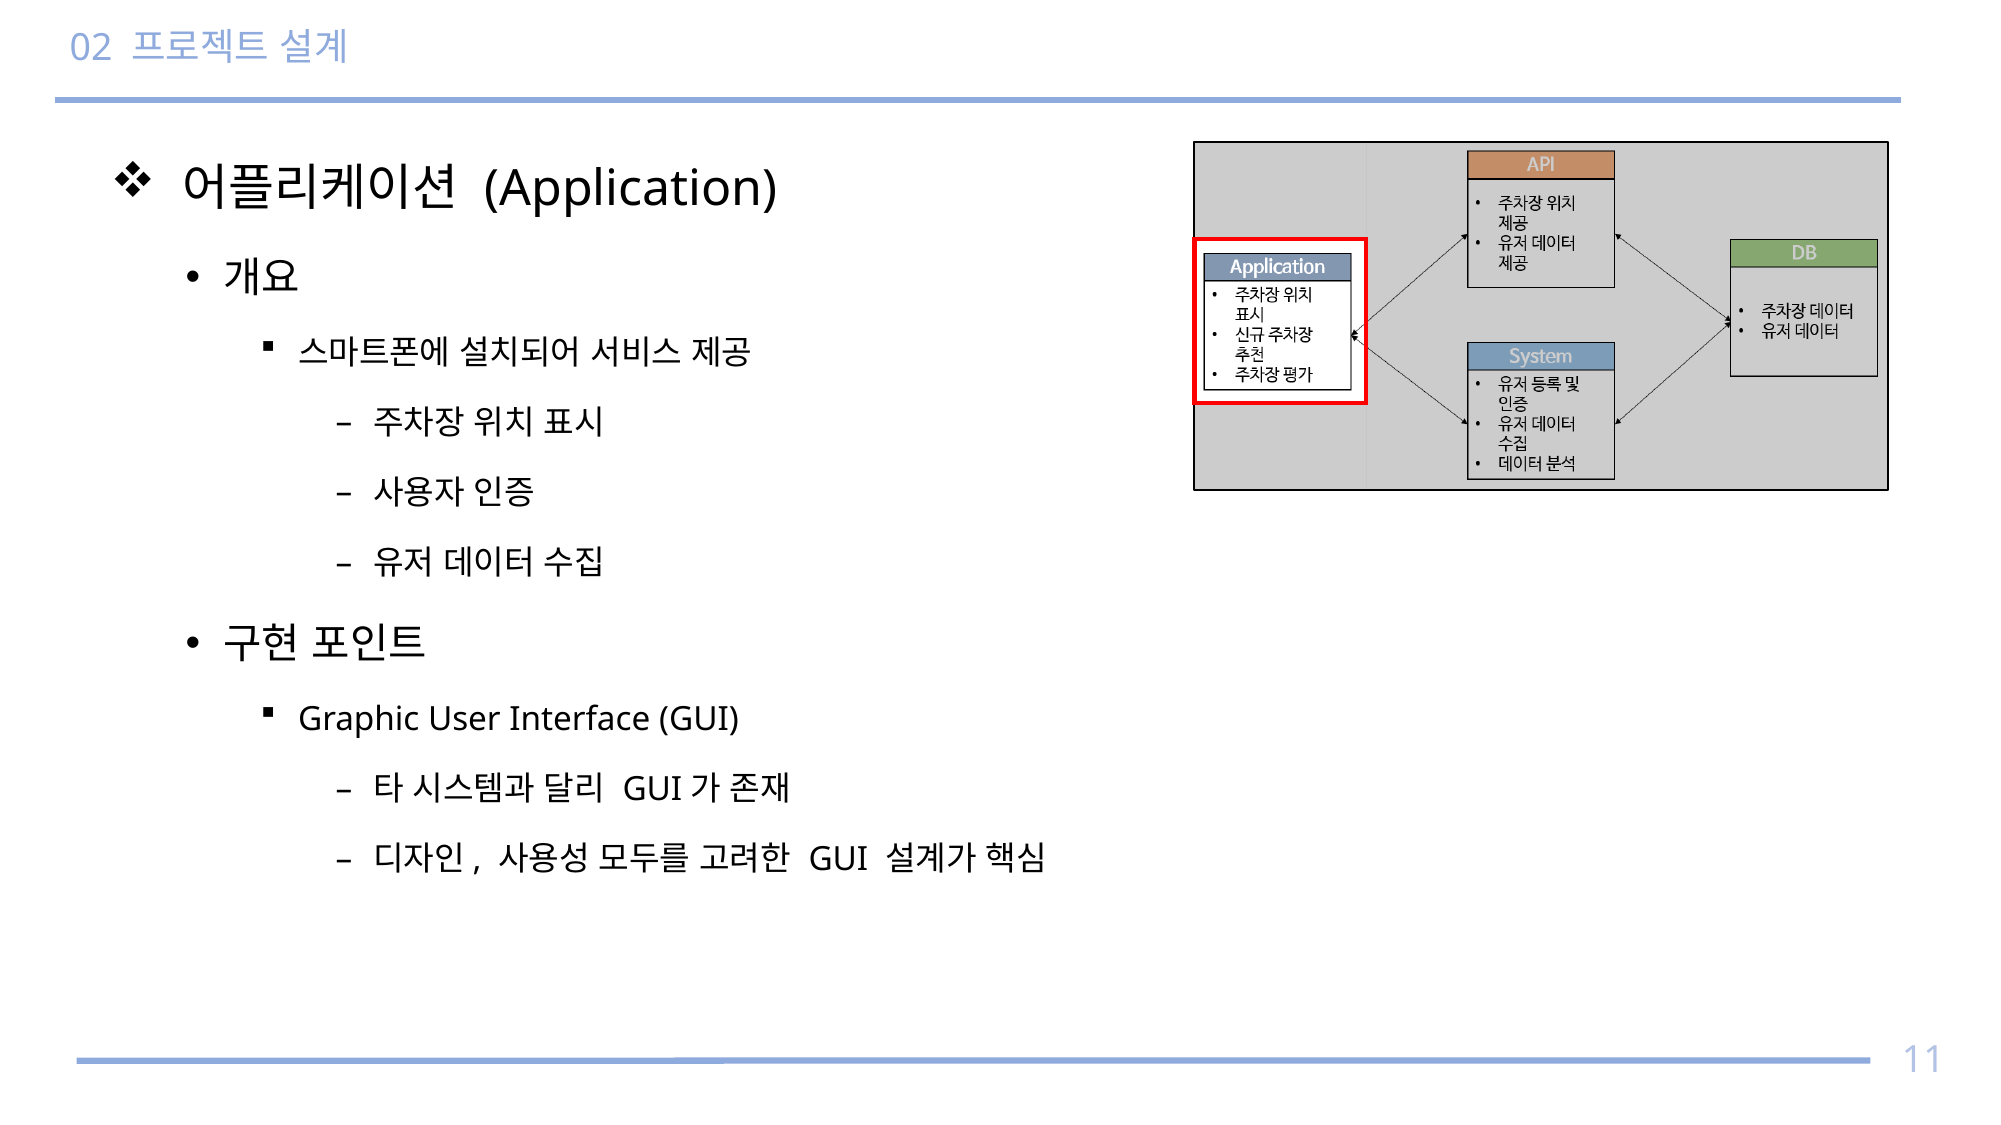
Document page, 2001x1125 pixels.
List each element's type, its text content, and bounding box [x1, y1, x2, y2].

title 02 프로젝트 설계 [54, 10, 1780, 88]
picture [1194, 142, 1887, 490]
slide_number 11 [1870, 1030, 1977, 1091]
list 어플리케이션 (Application) 개요 스마트폰에 설치되어 서비스 제공 주차장 위치 표시 사용자 인증 유저 데이터 수집 구현 포인트 Graphic User Interface (GUI) 타 시스템과 달리 GUI가 존재 디자인, 사용성 모두를 고려한 GUI 설계가 핵심 [95, 117, 1871, 1030]
